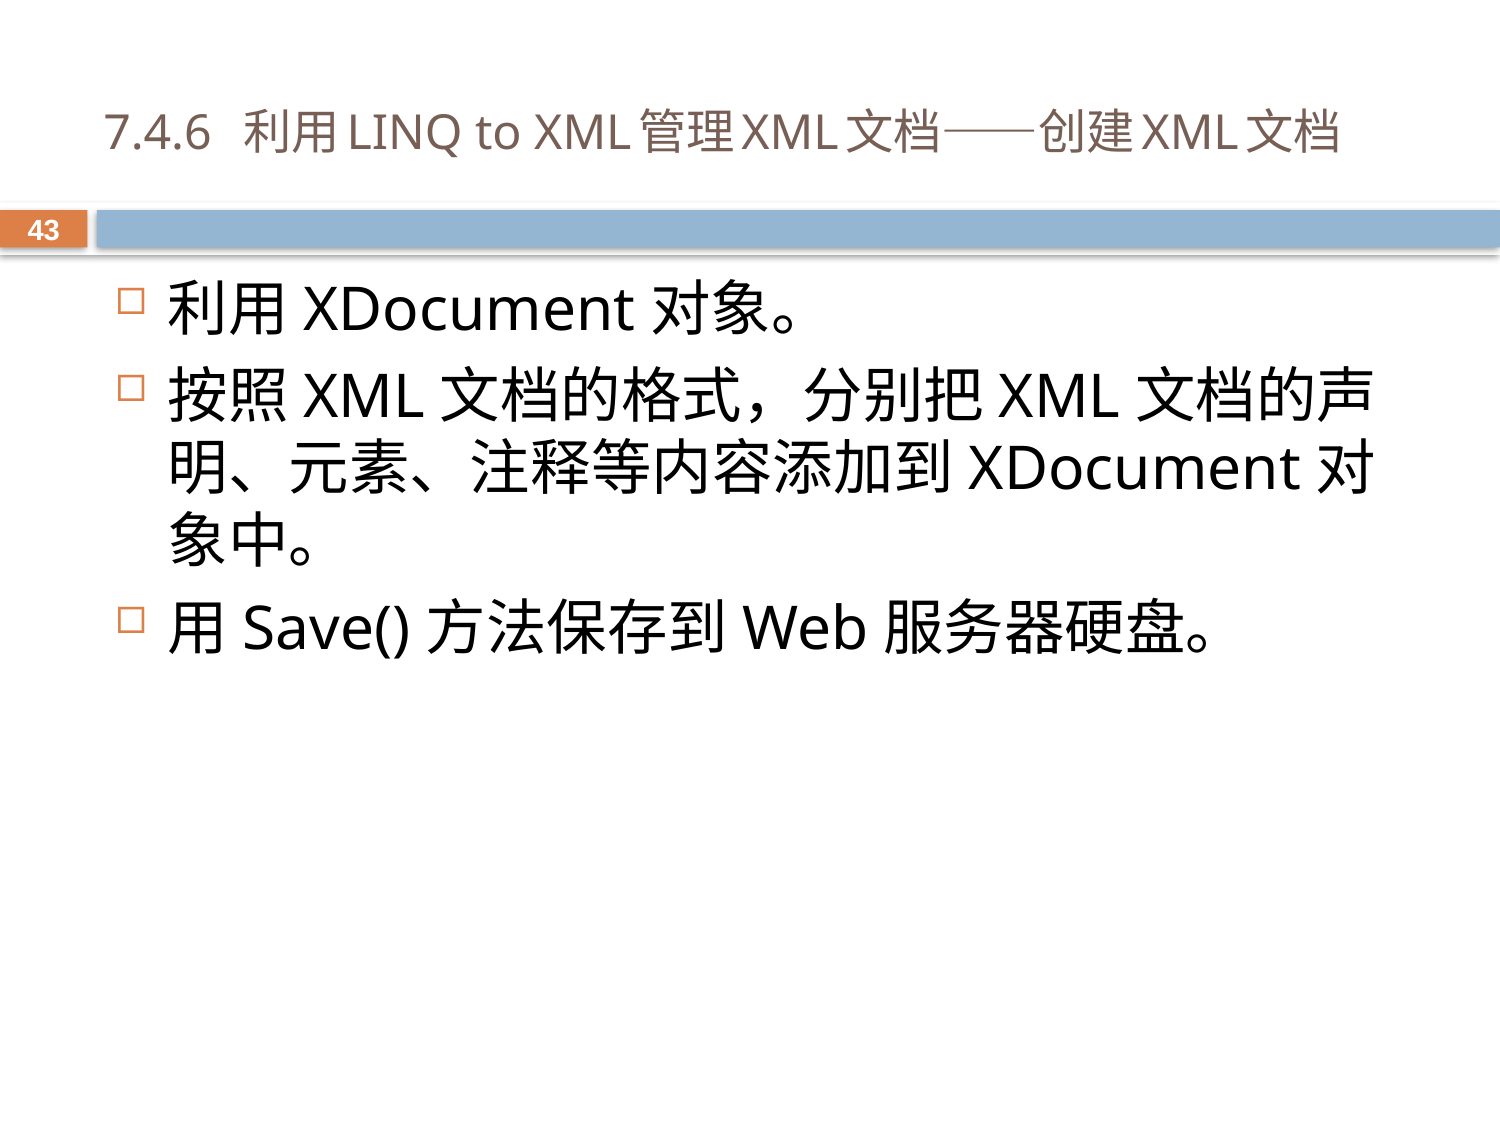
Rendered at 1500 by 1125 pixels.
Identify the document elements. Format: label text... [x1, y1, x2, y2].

slide_number 43 [0, 208, 88, 249]
title 7.4.6 利用LINQ to XML管理XML文档——创建XML文档 [88, 78, 1426, 241]
list 利用XDocument对象。 按照XML文档的格式，分别把XML文档的声明、元素、注释等内容添加到XDocument对象中。 用Save()方法保存到Web服务器硬盘。 [100, 262, 1438, 1000]
